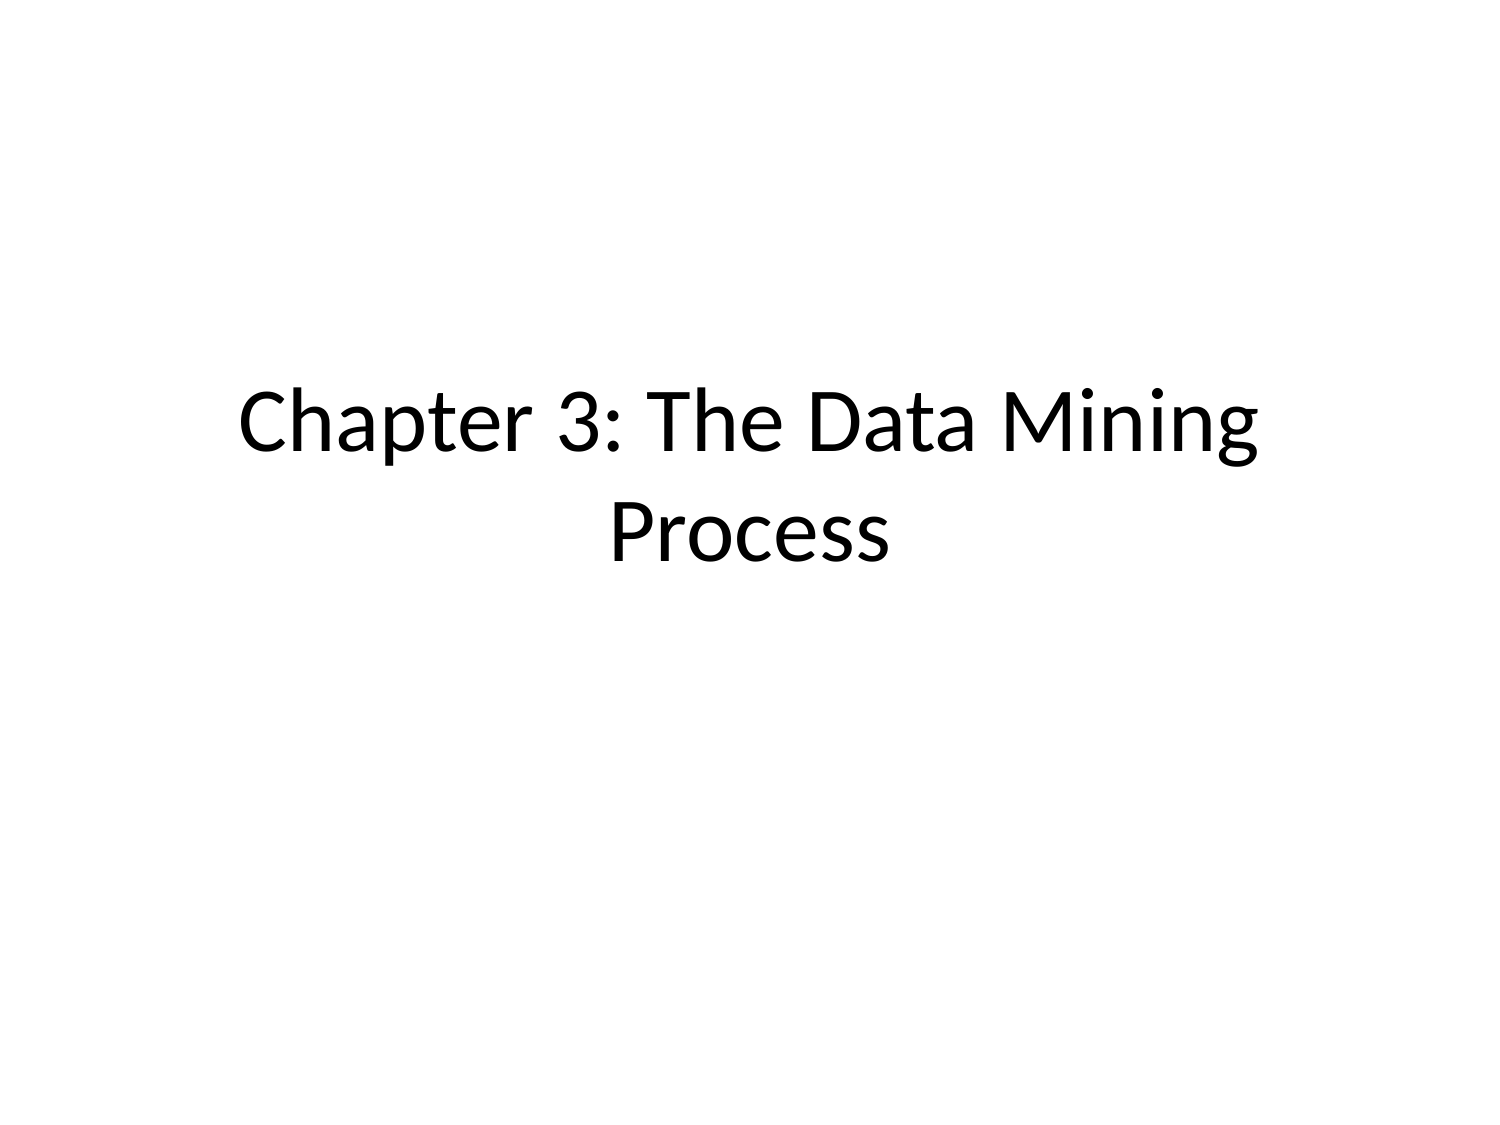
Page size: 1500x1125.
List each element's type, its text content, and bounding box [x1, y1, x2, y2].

title Chapter 3: The Data Mining Process [112, 349, 1388, 591]
